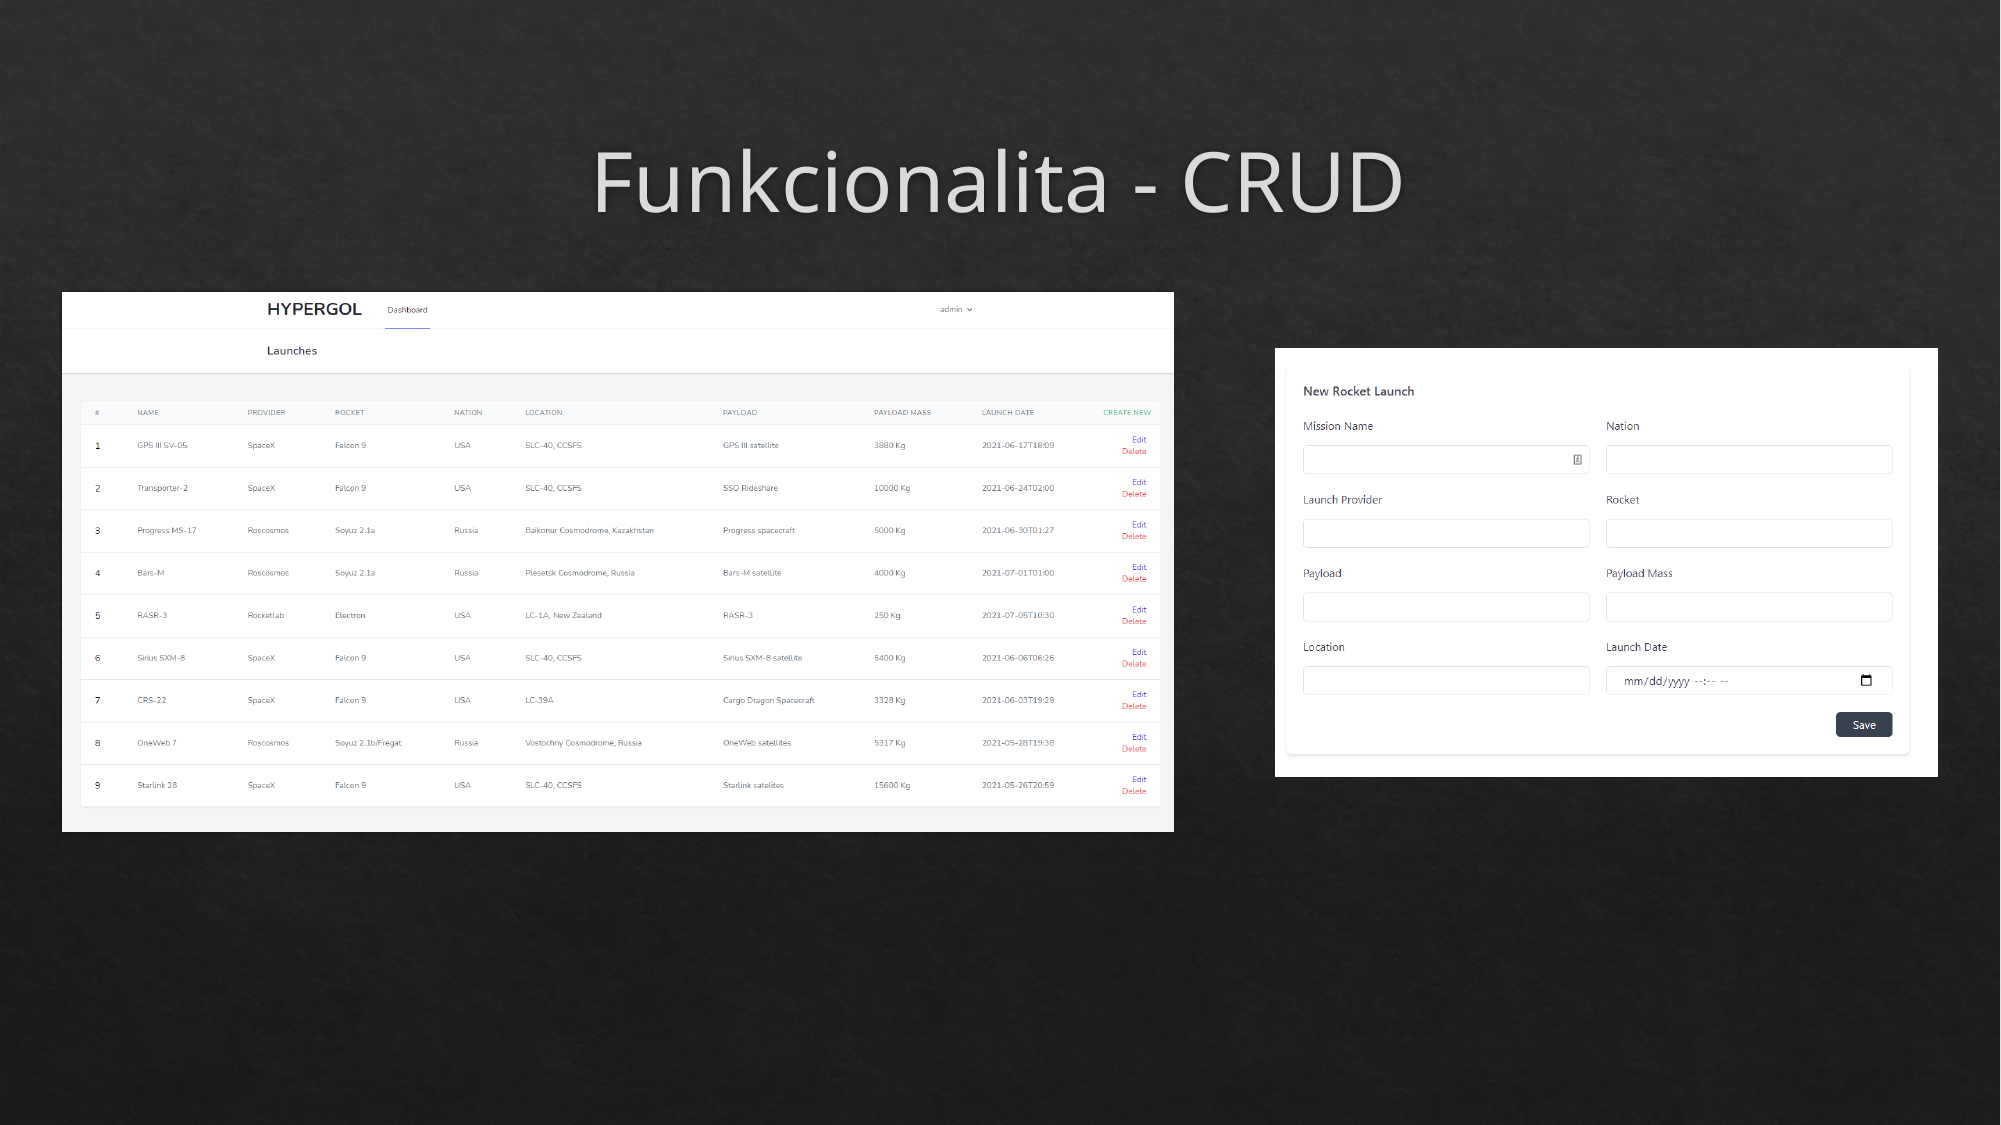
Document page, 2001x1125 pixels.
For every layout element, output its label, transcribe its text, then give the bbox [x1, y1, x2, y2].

title Funkcionalita - CRUD [149, 99, 1849, 260]
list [62, 292, 1174, 833]
picture [1275, 348, 1938, 777]
